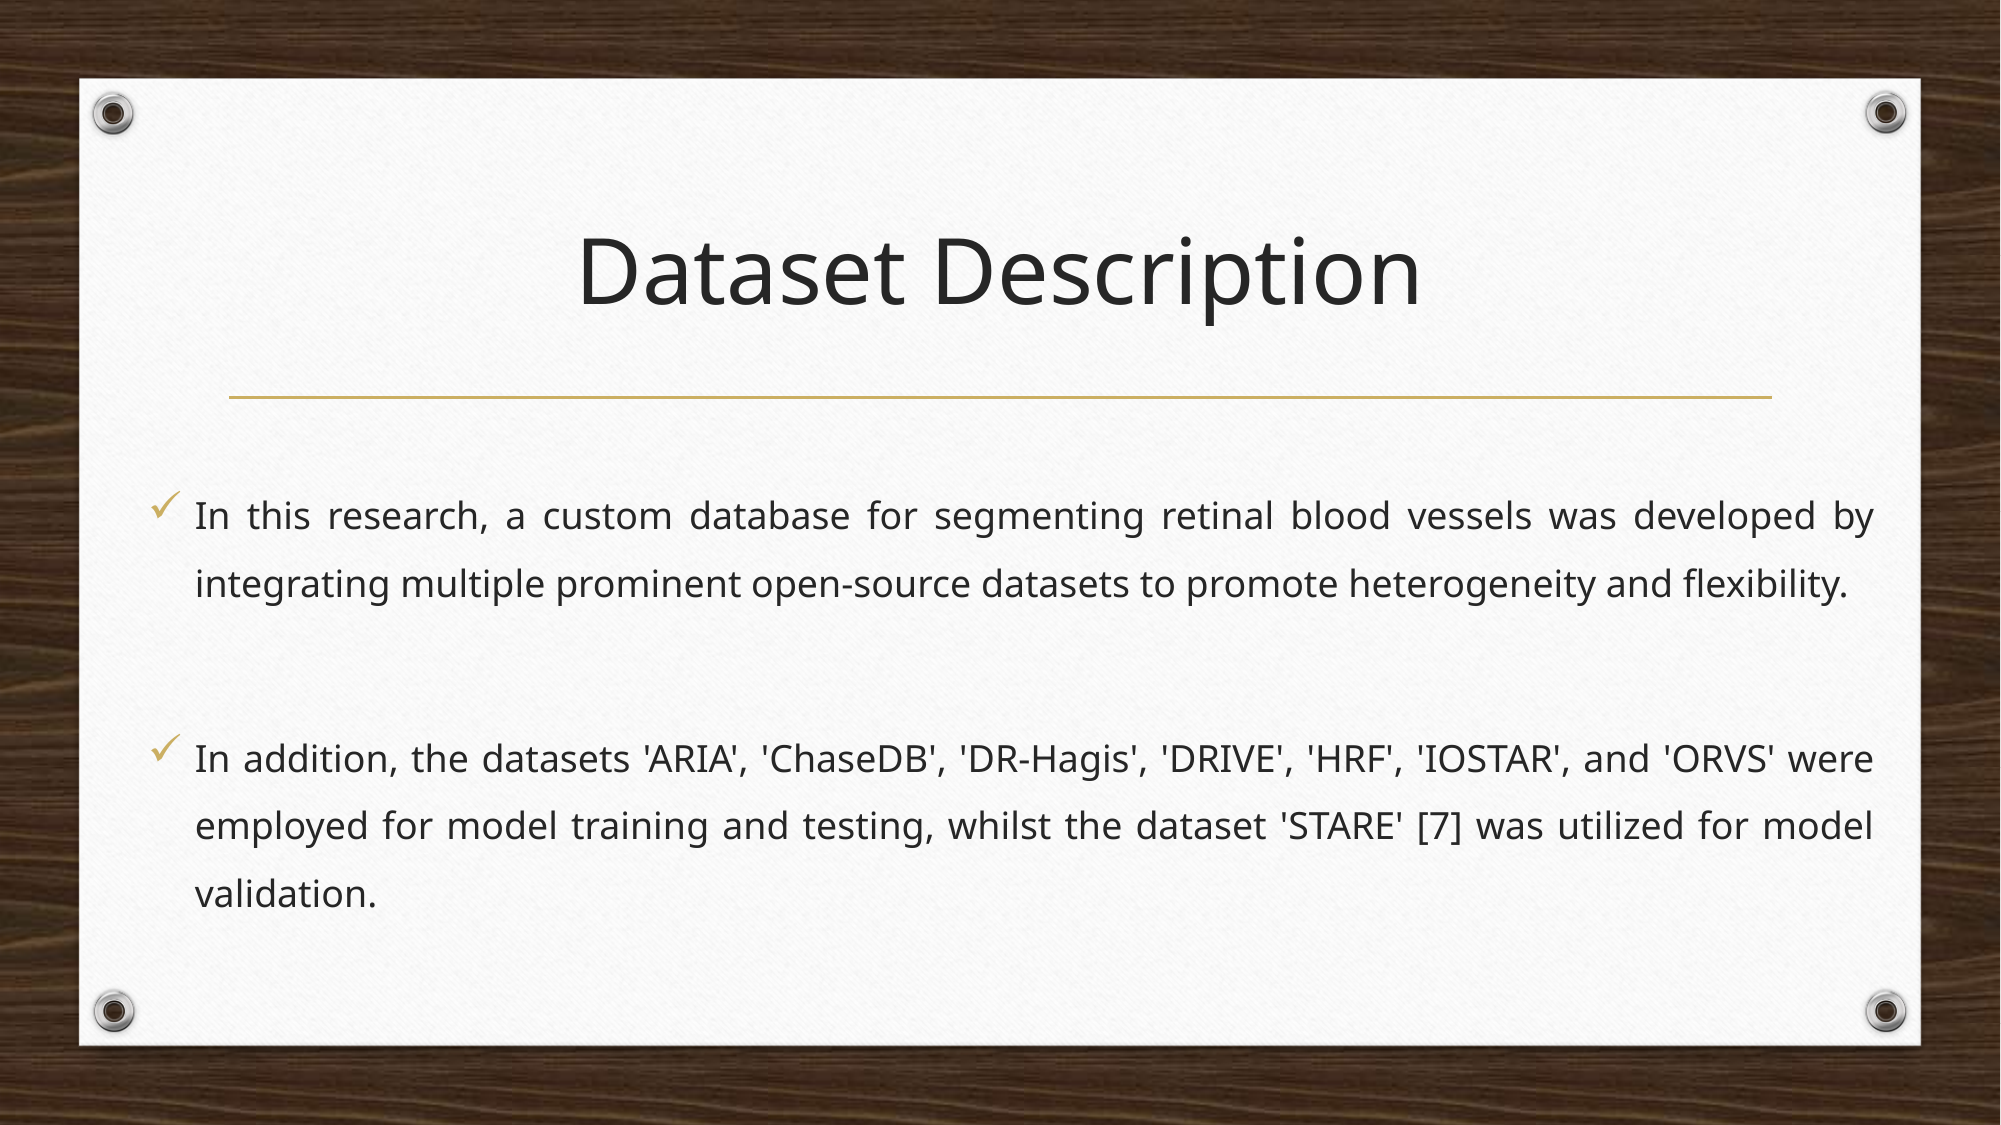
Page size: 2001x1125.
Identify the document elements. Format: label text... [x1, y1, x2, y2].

picture [0, 0, 2001, 1125]
list In this research, a custom database for segmenting retinal blood vessels was developed by integrating multiple prominent open-source datasets to promote heterogeneity and flexibility. In addition, the datasets 'ARIA', 'ChaseDB', 'DR-Hagis', 'DRIVE', 'HRF', 'IOSTAR', and 'ORVS' were employed for model training and testing, whilst the dataset 'STARE' [7] was utilized for model validation. [132, 397, 1891, 969]
title Dataset Description [212, 161, 1788, 375]
